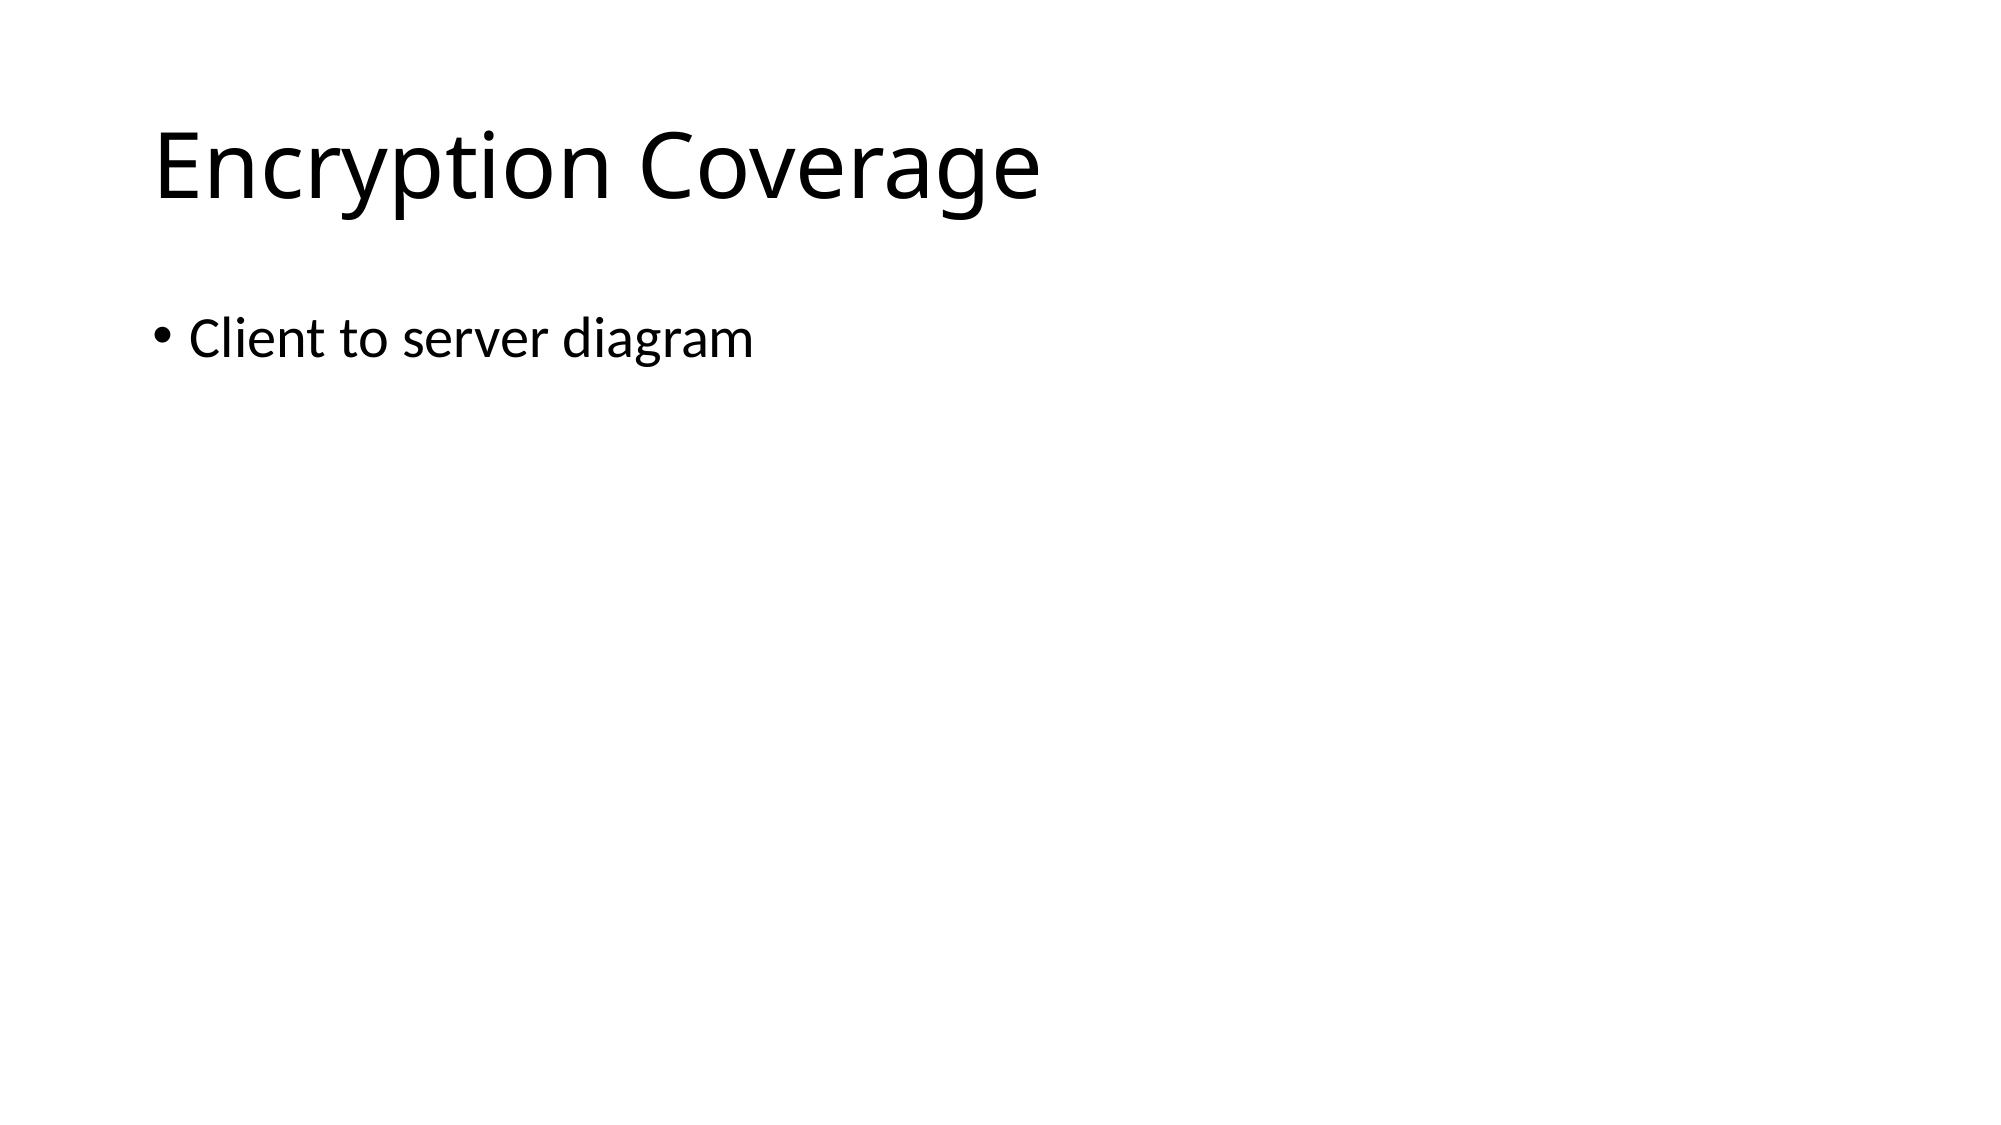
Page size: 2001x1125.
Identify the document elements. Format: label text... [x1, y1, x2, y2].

list Client to server diagram [137, 299, 1863, 1014]
title Encryption Coverage [137, 59, 1863, 278]
